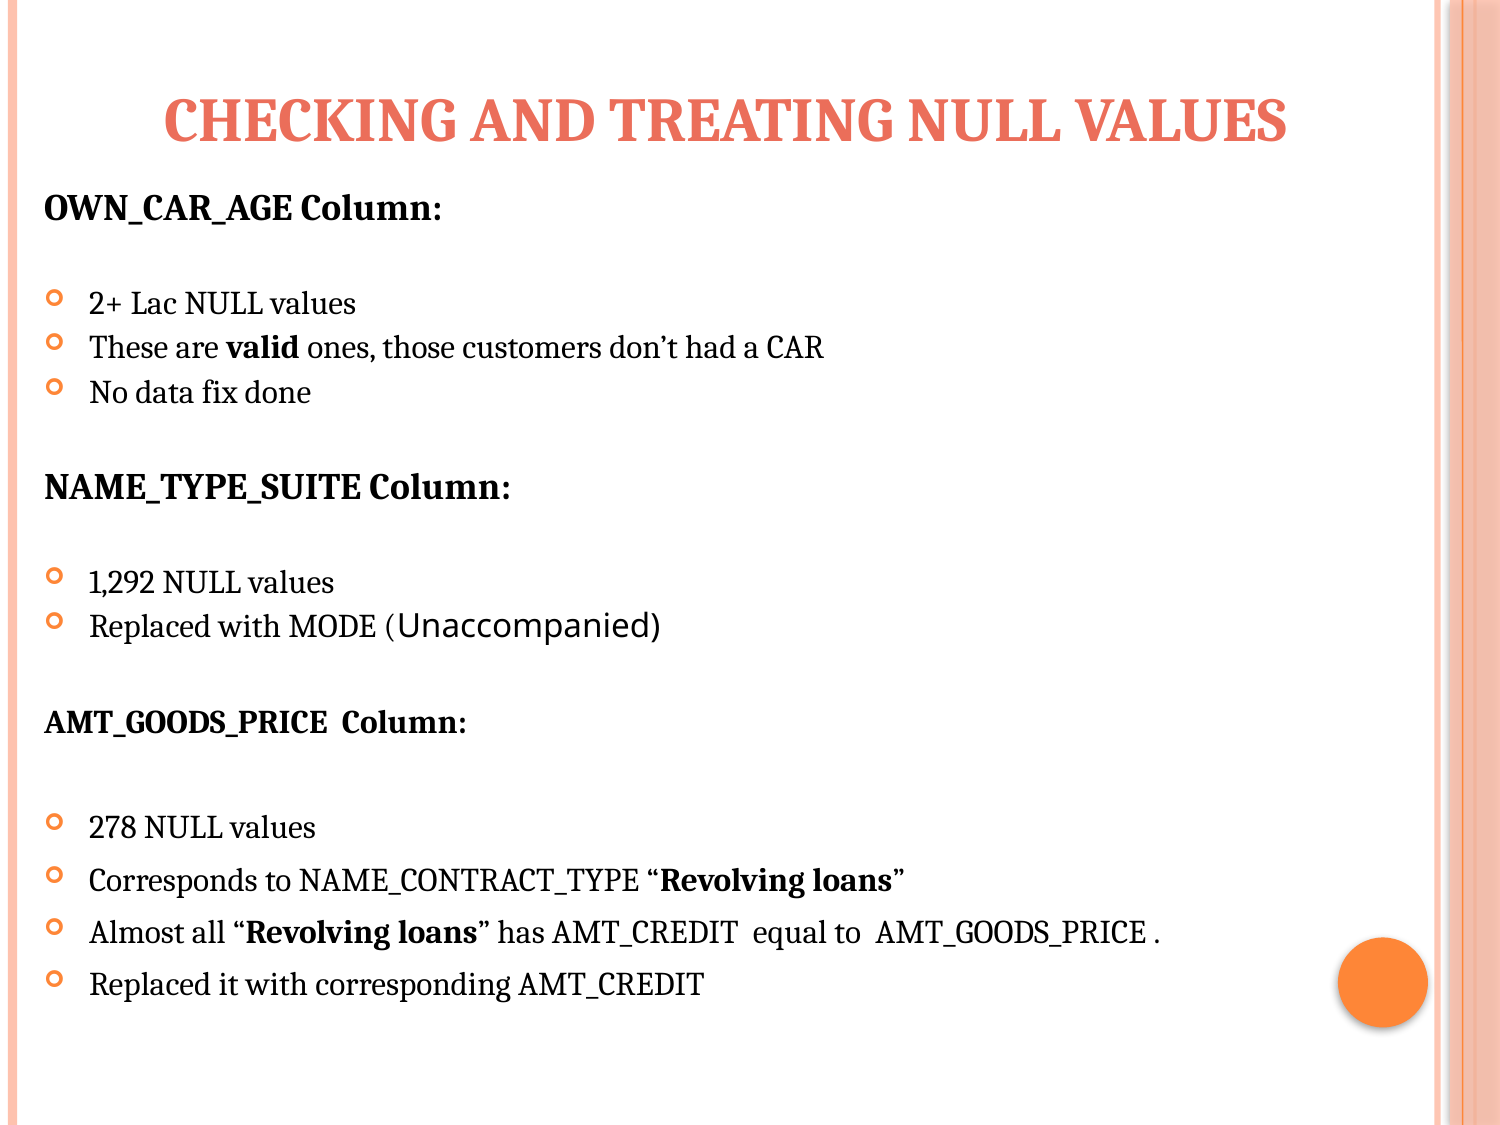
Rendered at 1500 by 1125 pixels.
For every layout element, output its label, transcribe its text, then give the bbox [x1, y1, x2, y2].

list OWN_CAR_AGE Column: 2+ Lac NULL values These are valid ones, those customers don’t had a CAR No data fix done NAME_TYPE_SUITE Column: 1,292 NULL values Replaced with MODE (Unaccompanied) AMT_GOODS_PRICE Column: 278 NULL values Corresponds to NAME_CONTRACT_TYPE “Revolving loans” Almost all “Revolving loans” has AMT_CREDIT equal to AMT_GOODS_PRICE . Replaced it with corresponding AMT_CREDIT [29, 184, 1436, 1094]
title Checking and treating Null values [76, 54, 1377, 162]
